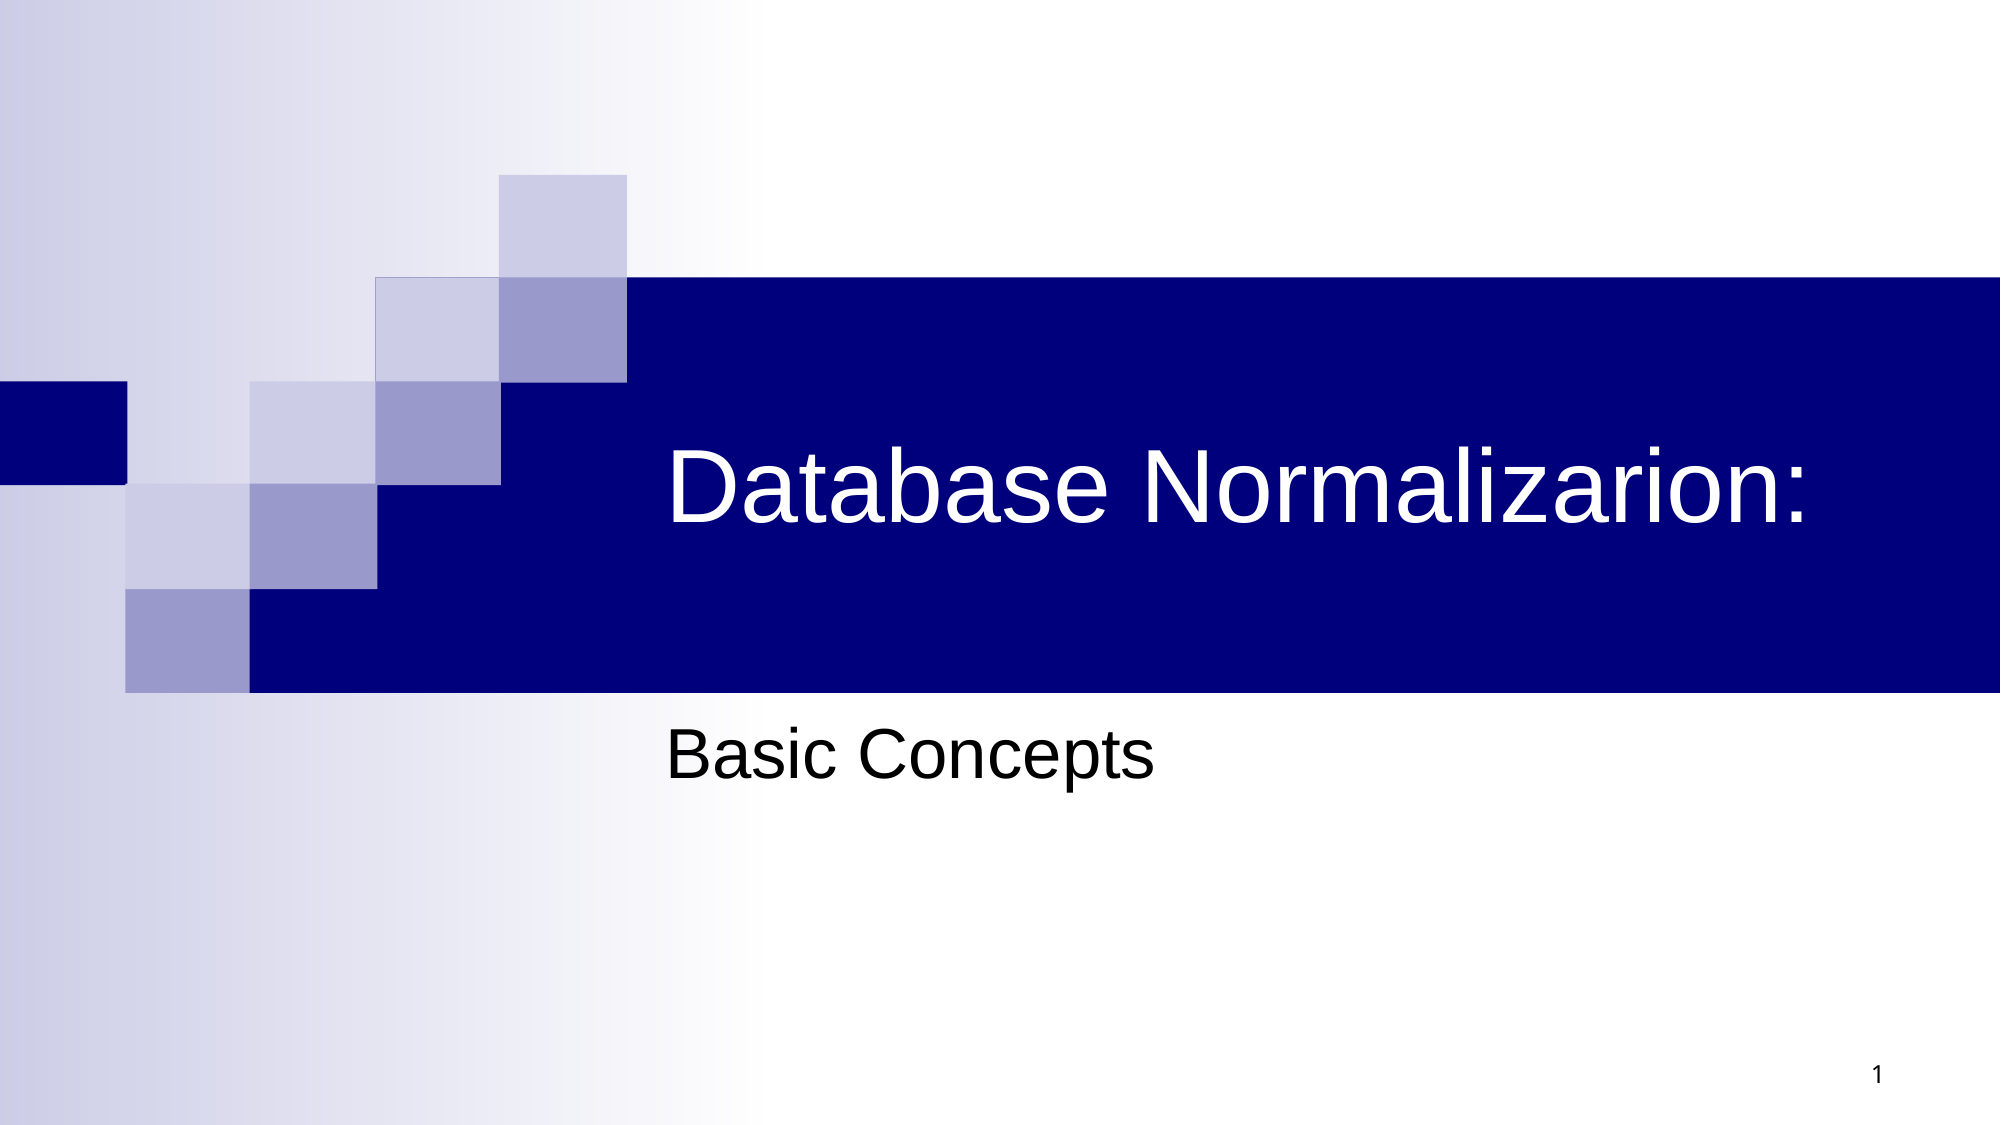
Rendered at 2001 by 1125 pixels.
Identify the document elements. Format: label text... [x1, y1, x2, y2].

title Database Normalizarion: [650, 299, 1967, 663]
subtitle Basic Concepts [650, 699, 1967, 988]
slide_number 1 [1433, 1025, 1900, 1100]
